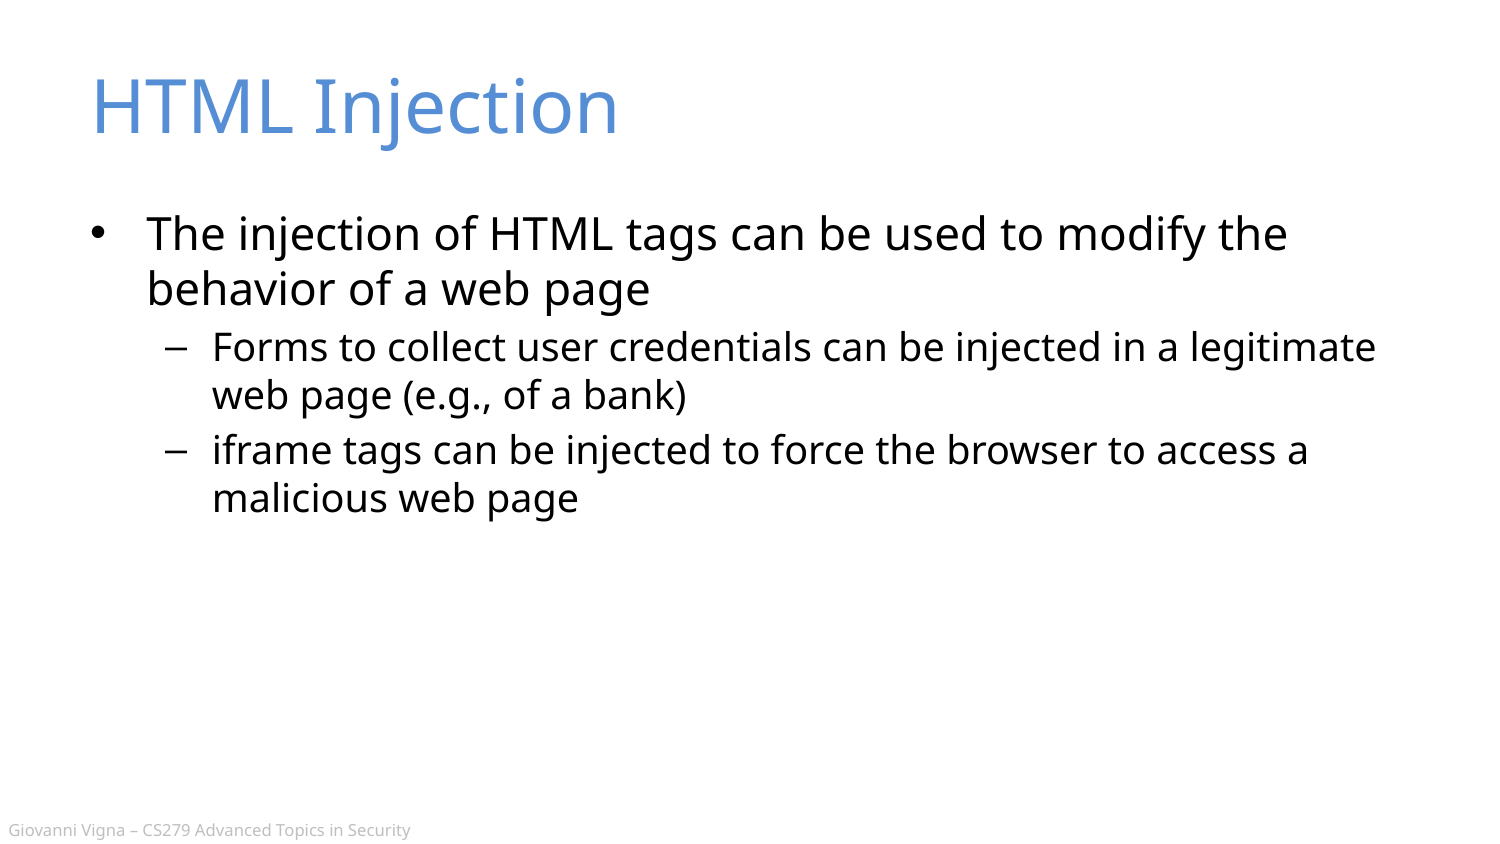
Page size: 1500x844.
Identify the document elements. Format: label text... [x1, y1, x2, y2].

title HTML Injection [75, 33, 1425, 175]
list The injection of HTML tags can be used to modify the behavior of a web page Forms to collect user credentials can be injected in a legitimate web page (e.g., of a bank) iframe tags can be injected to force the browser to access a malicious web page [75, 196, 1425, 813]
